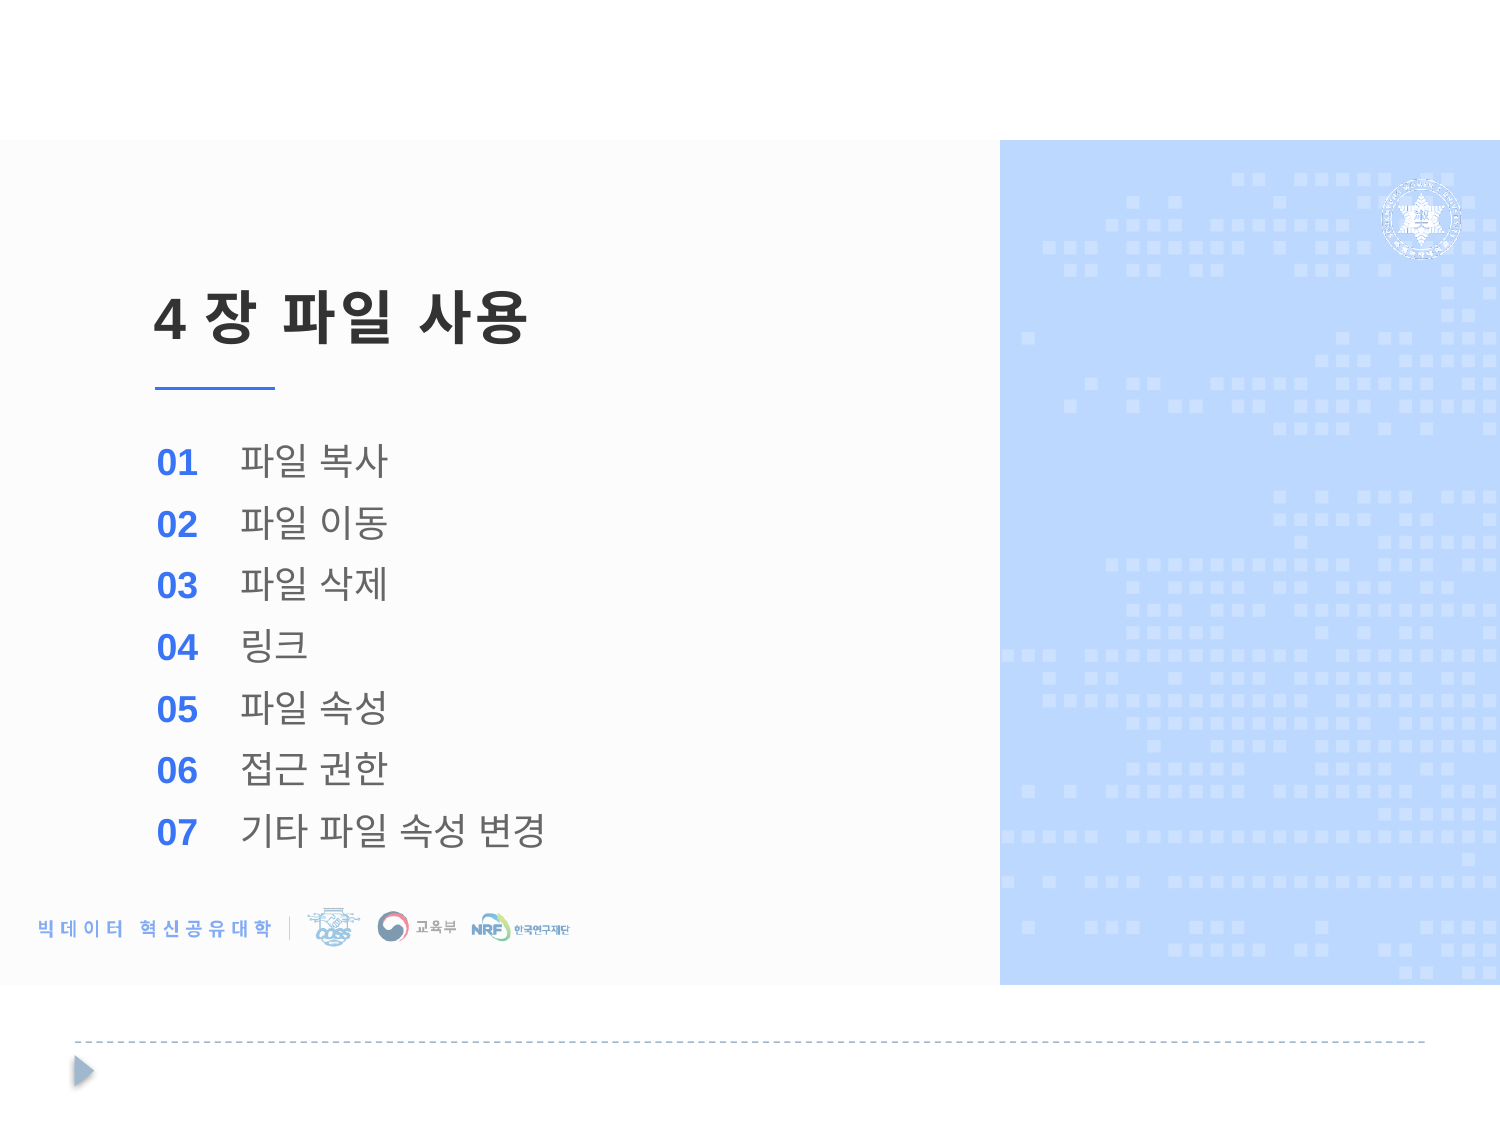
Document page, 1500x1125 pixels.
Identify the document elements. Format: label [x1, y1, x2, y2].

picture [0, 140, 1500, 985]
